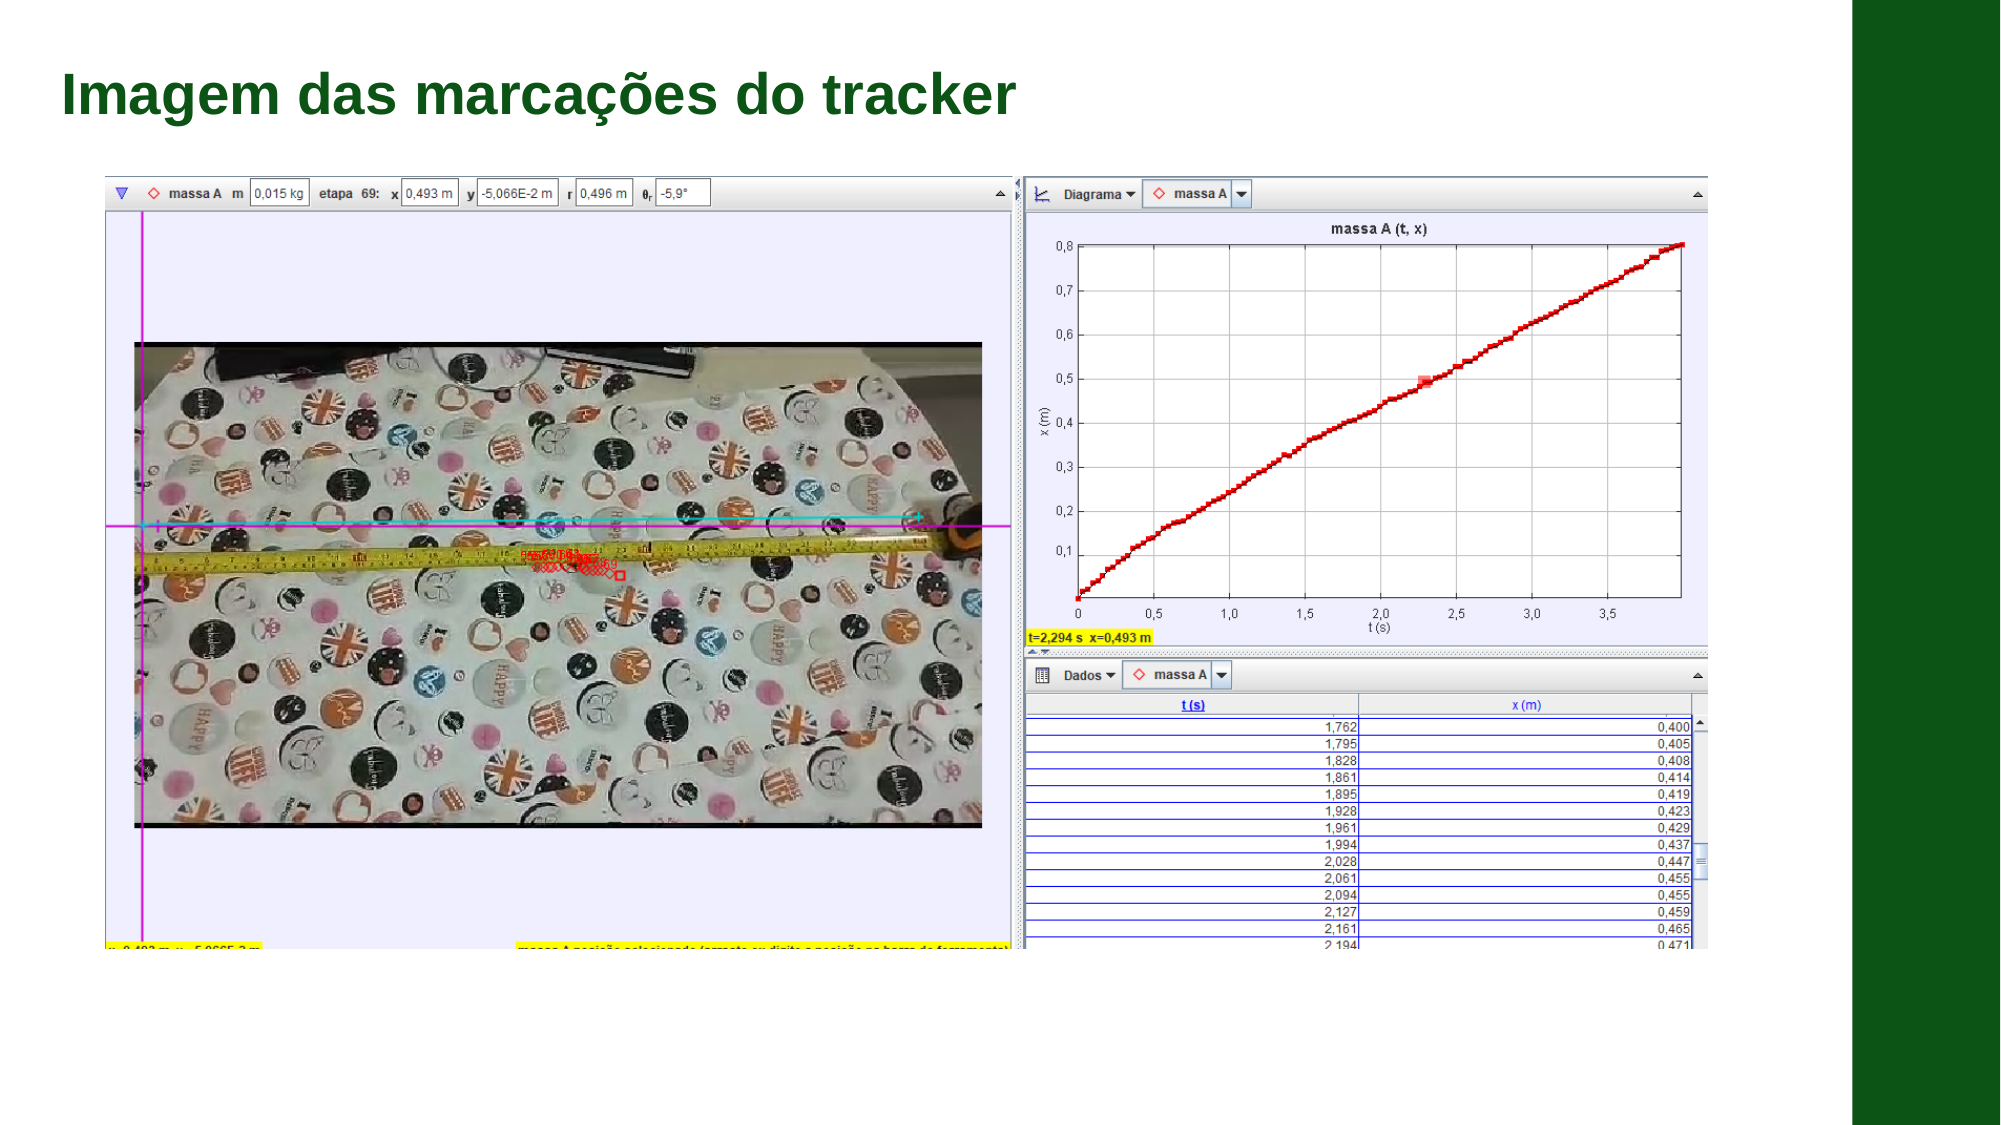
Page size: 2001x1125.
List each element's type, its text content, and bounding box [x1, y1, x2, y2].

picture [104, 175, 1708, 950]
text_box Imagem das marcações do tracker [46, 48, 1043, 134]
